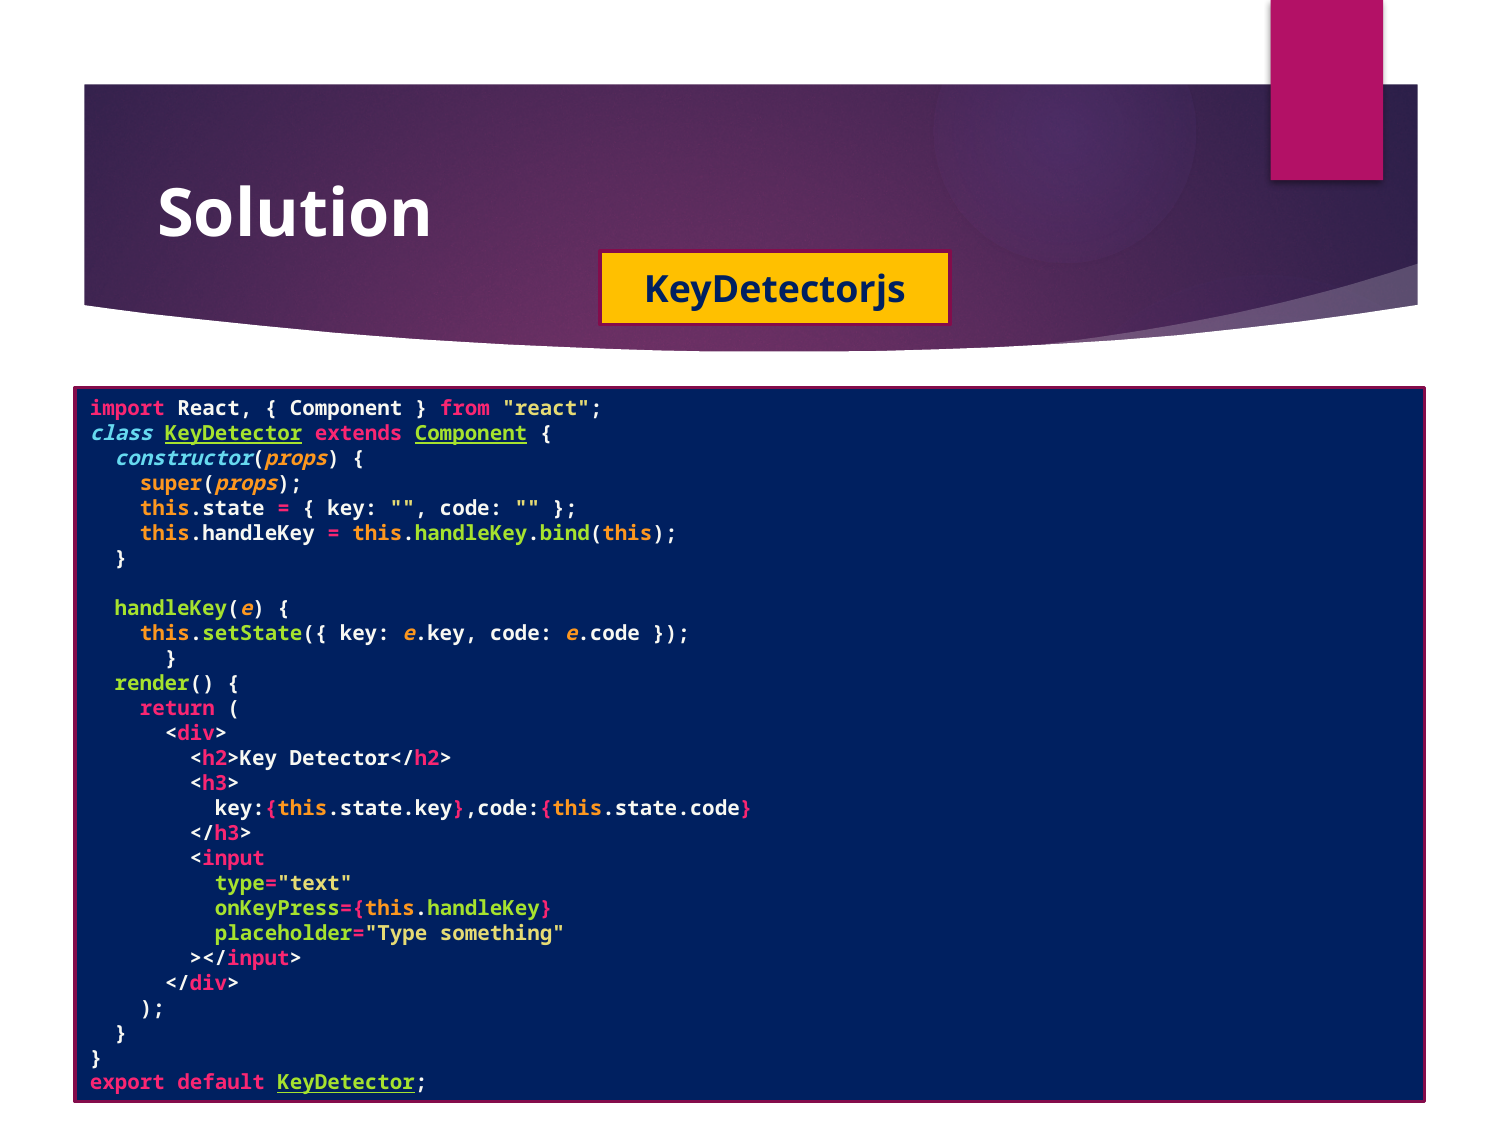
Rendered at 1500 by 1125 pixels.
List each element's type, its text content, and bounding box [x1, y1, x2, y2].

text_box KeyDetectorjs [598, 269, 952, 326]
text_box import React, { Component } from "react"; class KeyDetector extends Component { constructor(props) { super(props); this.state = { key: "", code: "" }; this.handleKey = this.handleKey.bind(this); } handleKey(e) { this.setState({ key: e.key, code: e.code }); } render() { return ( <div> <h2>Key Detector</h2> <h3> key:{this.state.key},code:{this.state.code} </h3> <input type="text" onKeyPress={this.handleKey} placeholder="Type something" ></input> </div> ); } } export default KeyDetector; [73, 386, 1426, 1103]
title [46, 23, 1447, 186]
text_box Solution [142, 152, 1183, 269]
